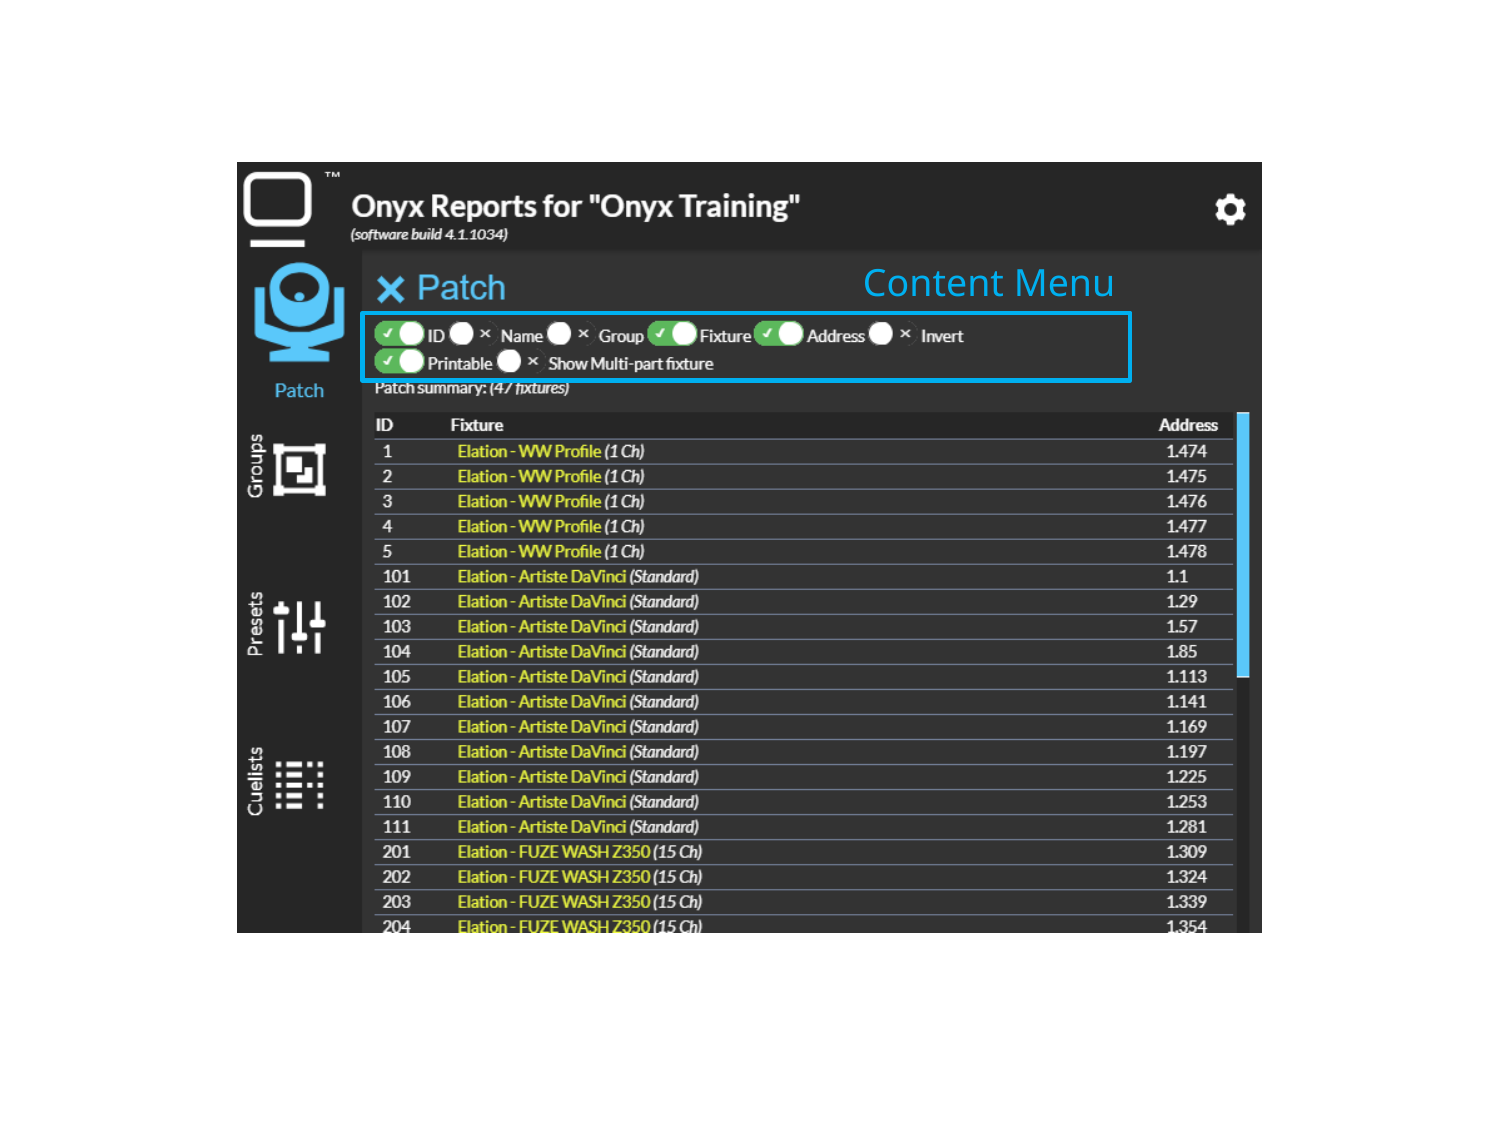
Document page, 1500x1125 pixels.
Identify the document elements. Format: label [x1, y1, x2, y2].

text_box [237, 162, 1262, 933]
